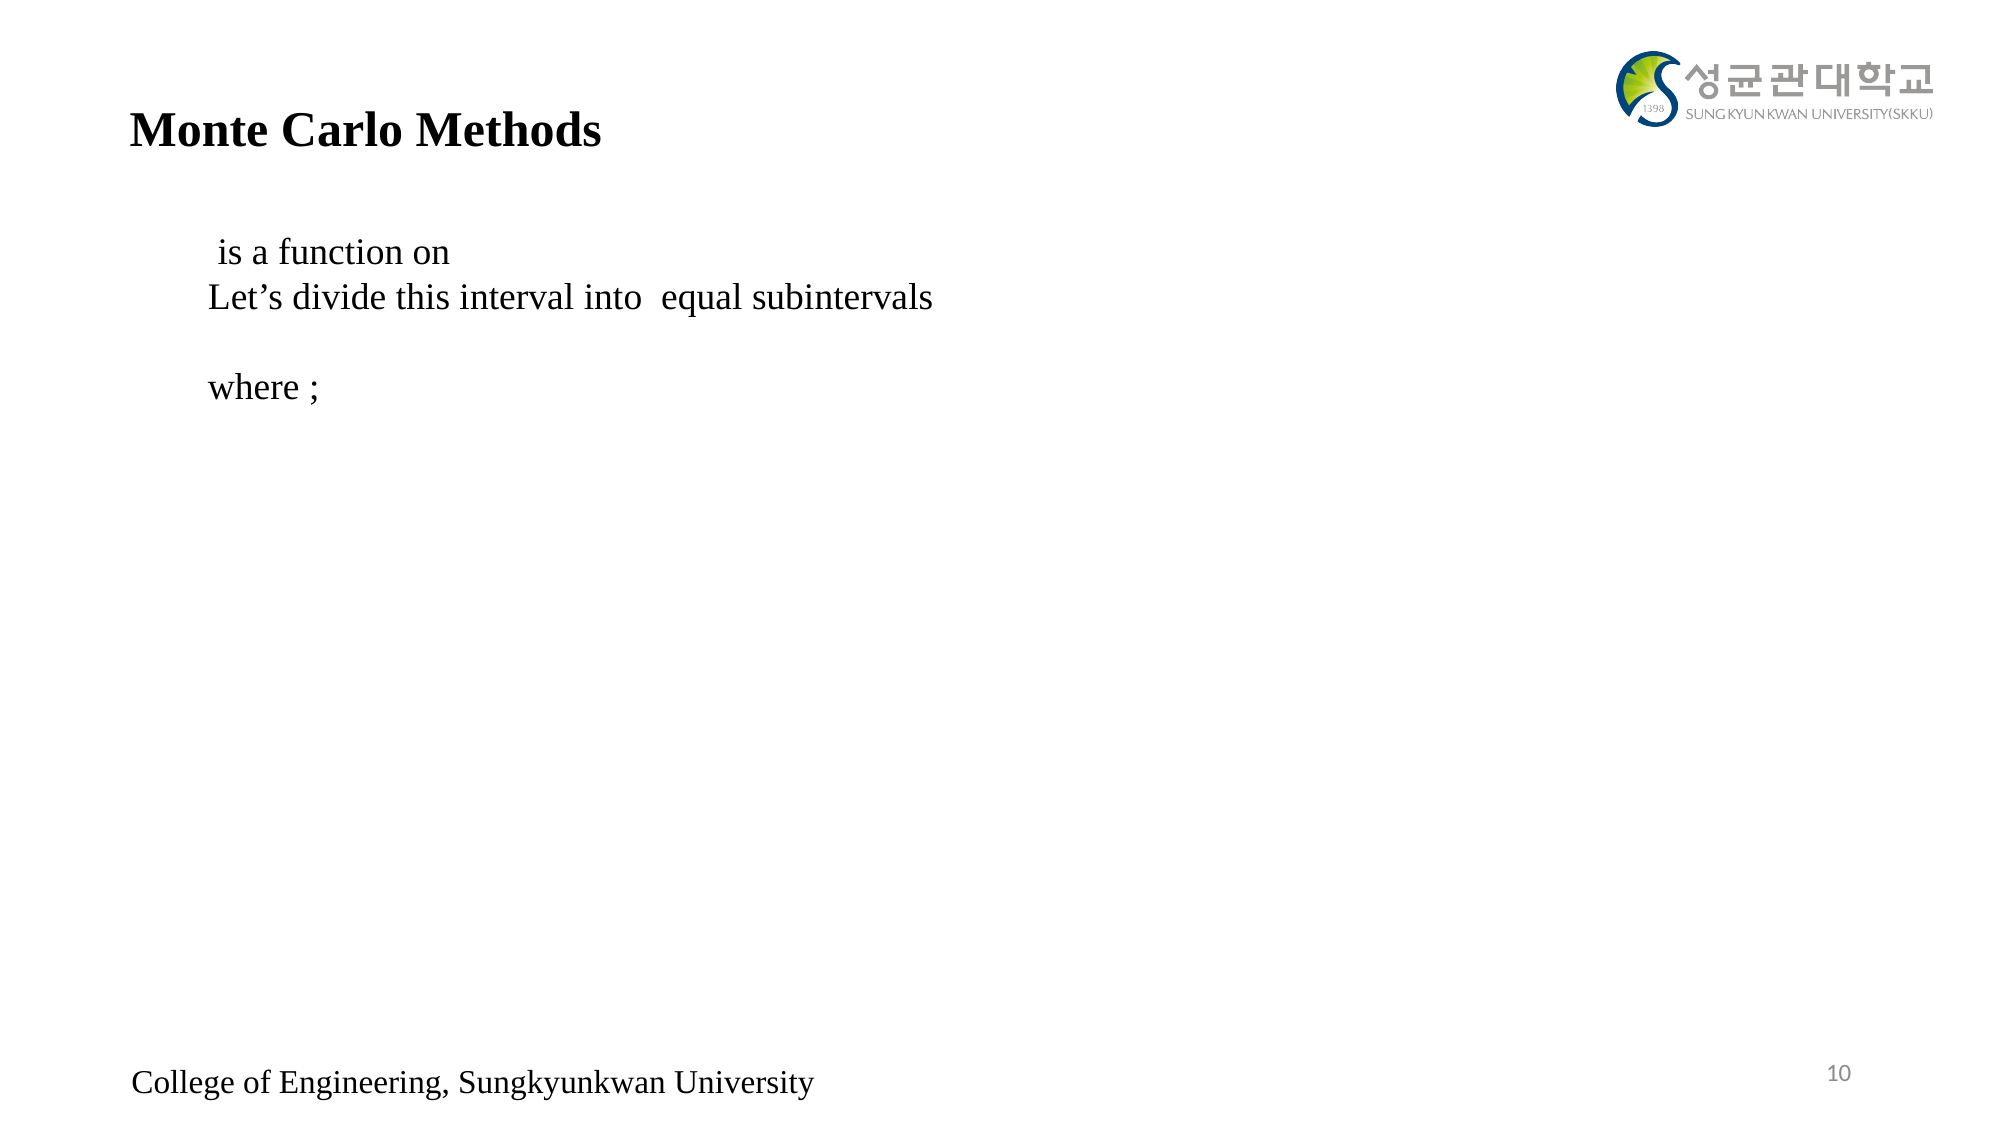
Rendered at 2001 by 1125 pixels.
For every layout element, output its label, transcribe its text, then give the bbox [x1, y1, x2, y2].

picture [1616, 51, 1933, 127]
text_box College of Engineering, Sungkyunkwan University [116, 1053, 831, 1108]
text_box Monte Carlo Methods [114, 88, 618, 164]
slide_number 10 [1416, 1042, 1867, 1102]
